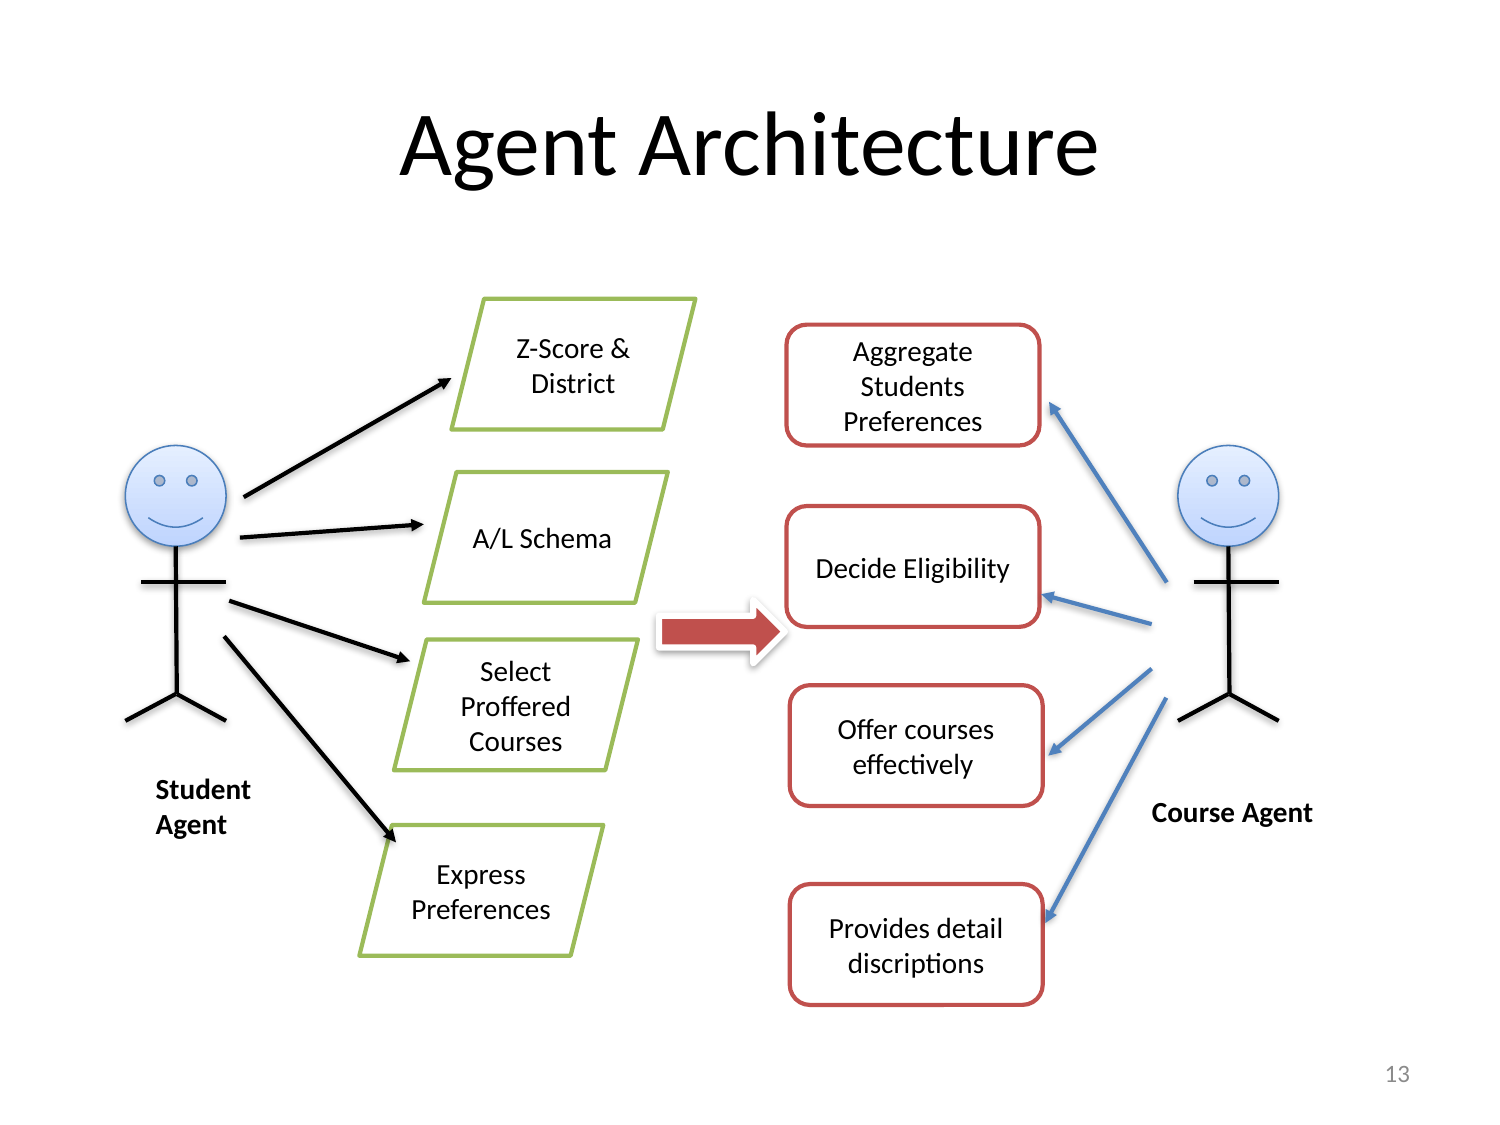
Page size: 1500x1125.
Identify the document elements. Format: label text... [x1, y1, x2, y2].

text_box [125, 445, 227, 722]
title Agent Architecture [75, 45, 1425, 233]
text_box Express Preferences [357, 822, 606, 958]
text_box Z-Score & District [455, 296, 698, 432]
text_box Offer courses effectively [787, 683, 1043, 809]
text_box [1048, 668, 1152, 696]
slide_number 13 [1074, 1042, 1425, 1103]
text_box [239, 523, 425, 538]
text_box Course Agent [1171, 785, 1407, 836]
text_box Student Agent [140, 763, 220, 848]
text_box Provides detail discriptions [787, 881, 1045, 1008]
text_box Select Proffered Courses [402, 637, 641, 773]
text_box Decide Eligibility [784, 503, 1042, 630]
list [75, 262, 1425, 1005]
text_box A/L Schema [421, 469, 670, 605]
text_box Aggregate Students Preferences [784, 322, 1042, 448]
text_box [243, 377, 452, 498]
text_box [223, 635, 397, 843]
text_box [228, 600, 411, 662]
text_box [1048, 401, 1168, 583]
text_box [1040, 593, 1152, 625]
text_box [655, 597, 789, 667]
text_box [1177, 445, 1279, 722]
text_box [1045, 697, 1167, 924]
